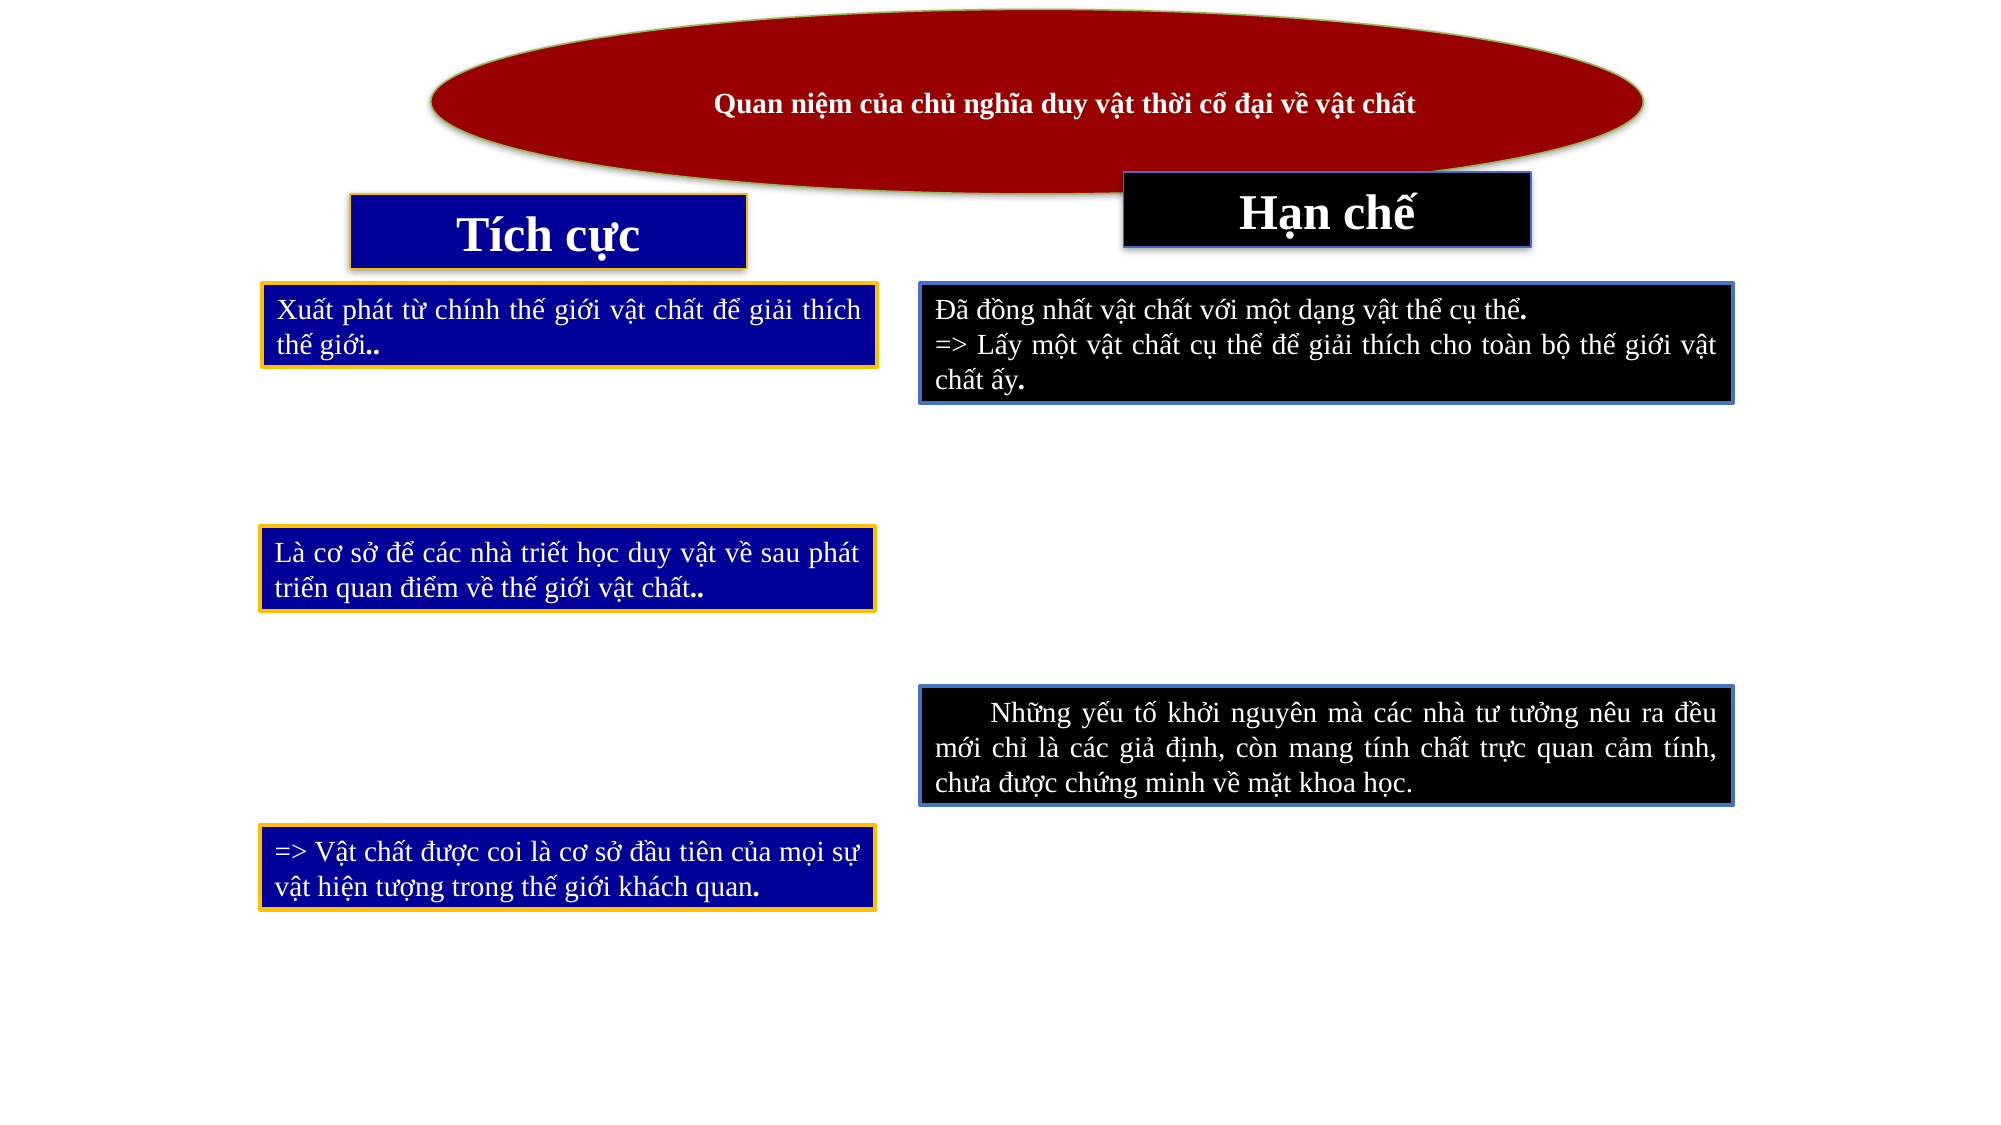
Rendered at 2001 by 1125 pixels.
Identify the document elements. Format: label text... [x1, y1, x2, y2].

text_box Là cơ sở để các nhà triết học duy vật về sau phát triển quan điểm về thế giới vật chất.. [258, 524, 877, 613]
text_box Tích cực [349, 193, 748, 269]
text_box Đã đồng nhất vật chất với một dạng vật thể cụ thể. => Lấy một vật chất cụ thể để giải thích cho toàn bộ thế giới vật chất ấy. [918, 281, 1735, 405]
text_box => Vật chất được coi là cơ sở đầu tiên của mọi sự vật hiện tượng trong thế giới khách quan. [258, 823, 877, 912]
text_box Quan niệm của chủ nghĩa duy vật thời cổ đại về vật chất [430, 9, 1644, 194]
text_box Xuất phát từ chính thế giới vật chất để giải thích thế giới.. [260, 281, 879, 369]
text_box Những yếu tố khởi nguyên mà các nhà tư tưởng nêu ra đều mới chỉ là các giả định, còn mang tính chất trực quan cảm tính, chưa được chứng minh về mặt khoa học. [918, 684, 1735, 807]
text_box Hạn chế [1123, 171, 1532, 248]
